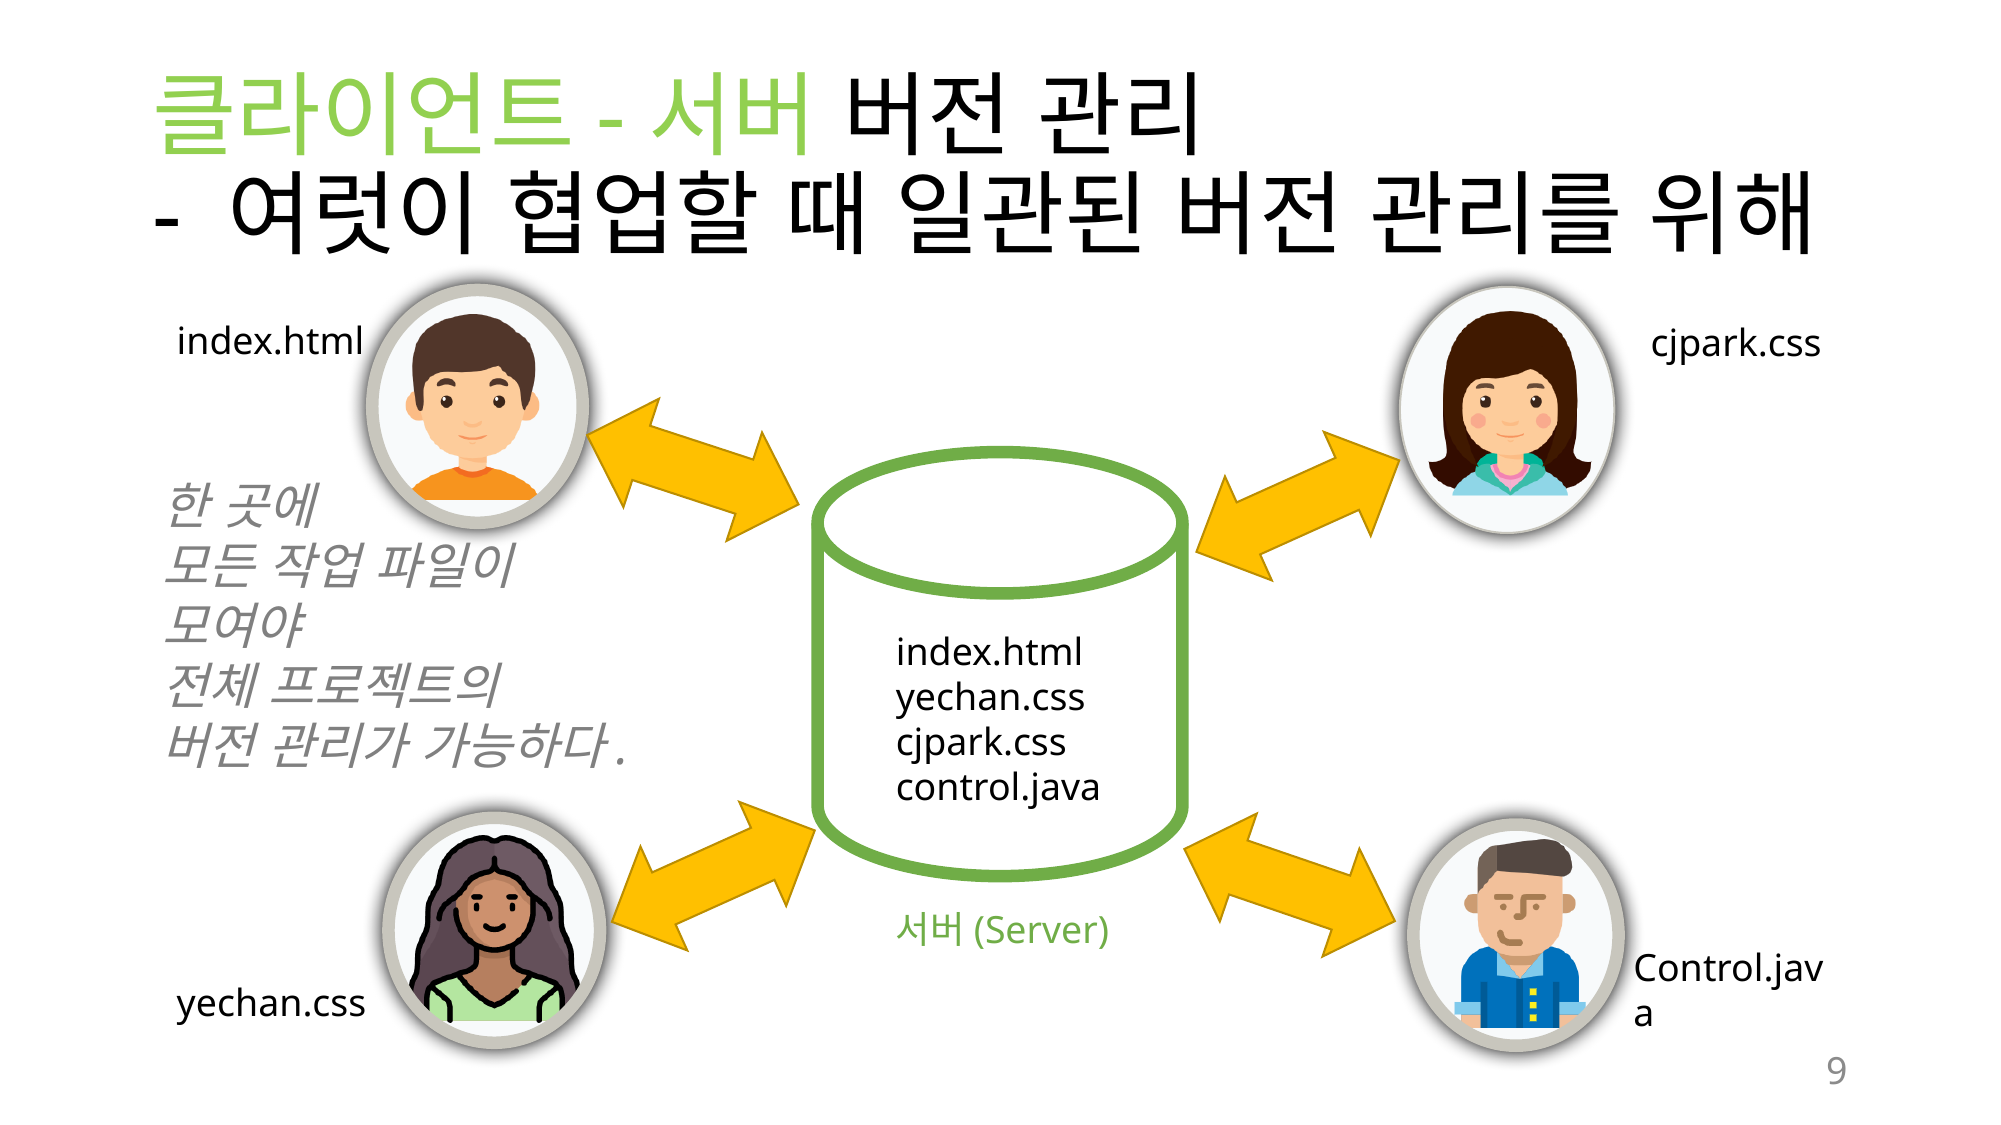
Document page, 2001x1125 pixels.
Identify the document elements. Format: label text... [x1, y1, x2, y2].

picture [1413, 824, 1619, 1046]
text_box index.html [161, 309, 372, 370]
slide_number 9 [1412, 1042, 1863, 1103]
text_box [610, 800, 817, 953]
picture [372, 289, 583, 523]
picture [388, 817, 601, 1043]
text_box [1195, 430, 1399, 583]
text_box [585, 396, 800, 543]
text_box cjpark.css [1635, 311, 1863, 372]
text_box [816, 451, 1184, 878]
text_box yechan.css [161, 971, 388, 1032]
title 클라이언트-서버 버전 관리 - 여럿이 협업할 때 일관된 버전 관리를 위해 [137, 59, 1863, 278]
text_box index.html yechan.css cjpark.css control.java [881, 620, 1242, 816]
text_box Control.java [1619, 937, 1846, 1042]
text_box 한 곳에 모든 작업 파일이 모여야 전체 프로젝트의 버전 관리가 가능하다. [148, 467, 646, 782]
text_box 서버(Server) [881, 898, 1141, 958]
picture [1399, 286, 1615, 533]
text_box [1183, 811, 1397, 959]
